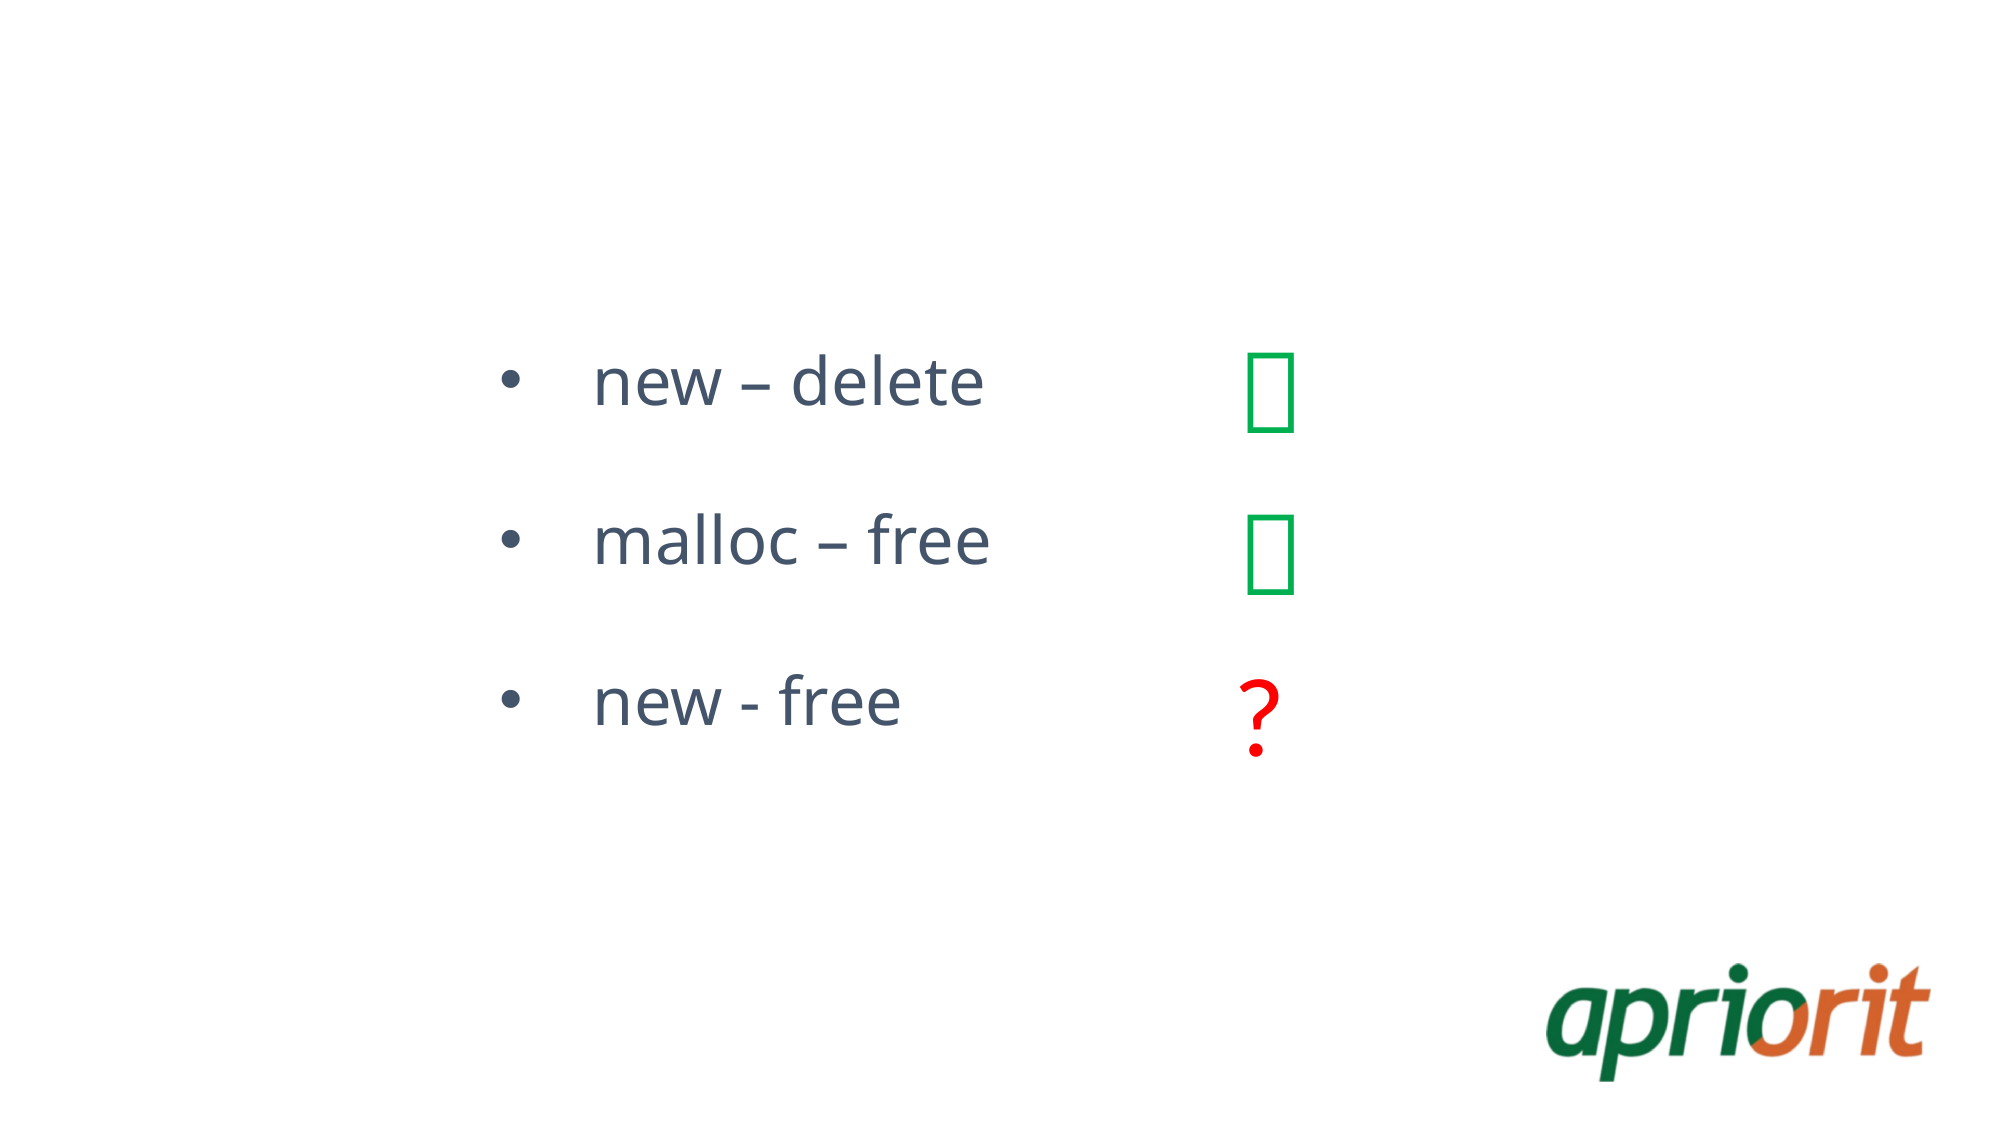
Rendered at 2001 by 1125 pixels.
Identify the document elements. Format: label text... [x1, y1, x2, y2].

text_box  [1222, 313, 1320, 464]
text_box  [1222, 475, 1320, 626]
text_box new – delete malloc – free new - free [484, 331, 1106, 771]
picture [1546, 963, 1931, 1082]
text_box ? [1218, 636, 1301, 787]
